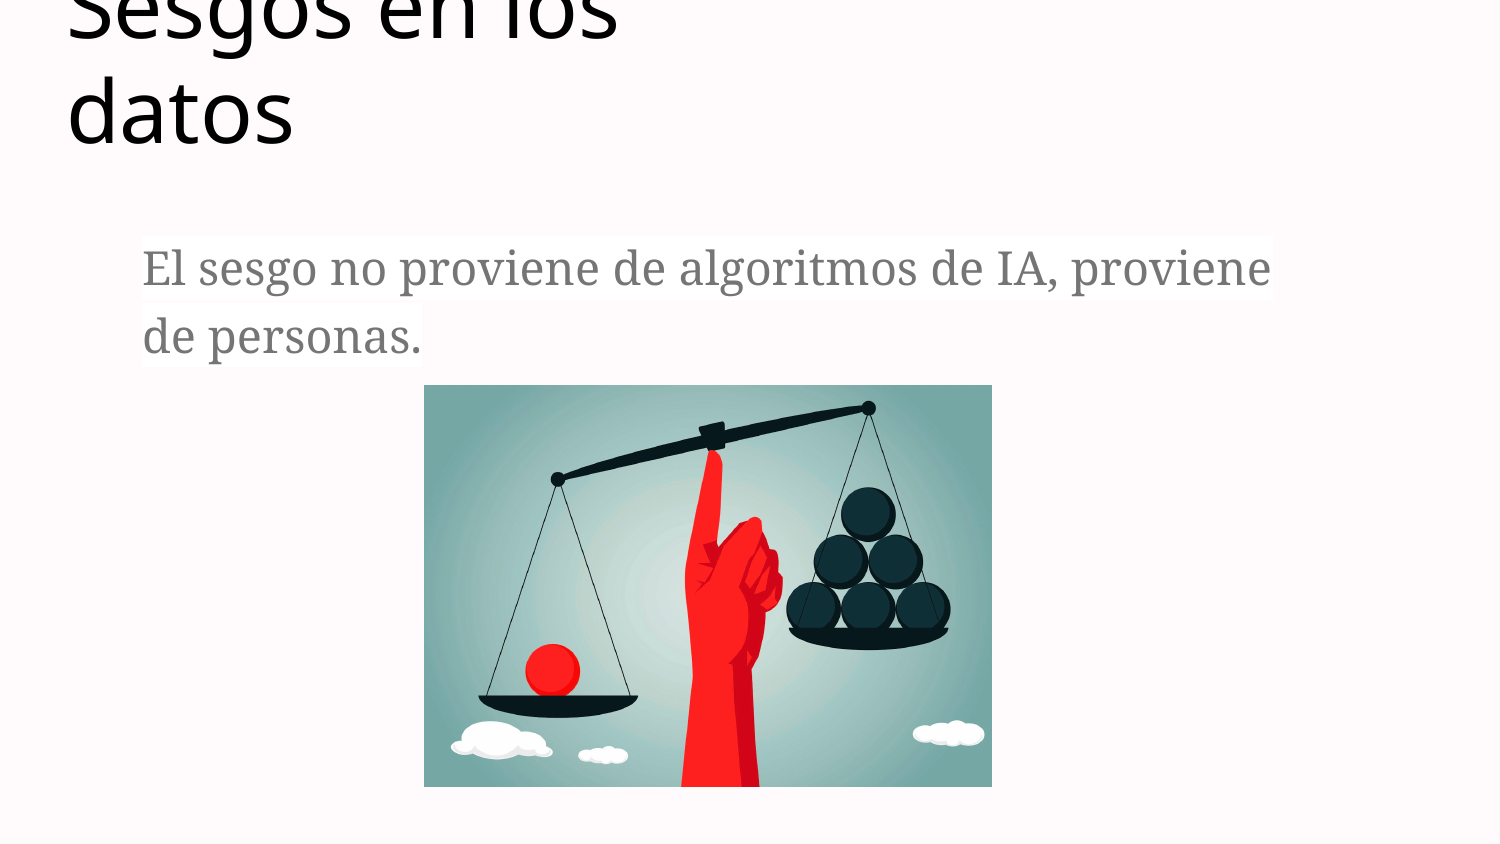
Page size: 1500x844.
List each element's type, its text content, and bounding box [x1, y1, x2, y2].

title Sesgos en los datos [51, 51, 718, 176]
picture [424, 384, 993, 787]
text_box El sesgo no proviene de algoritmos de IA, proviene de personas. [127, 212, 1331, 410]
